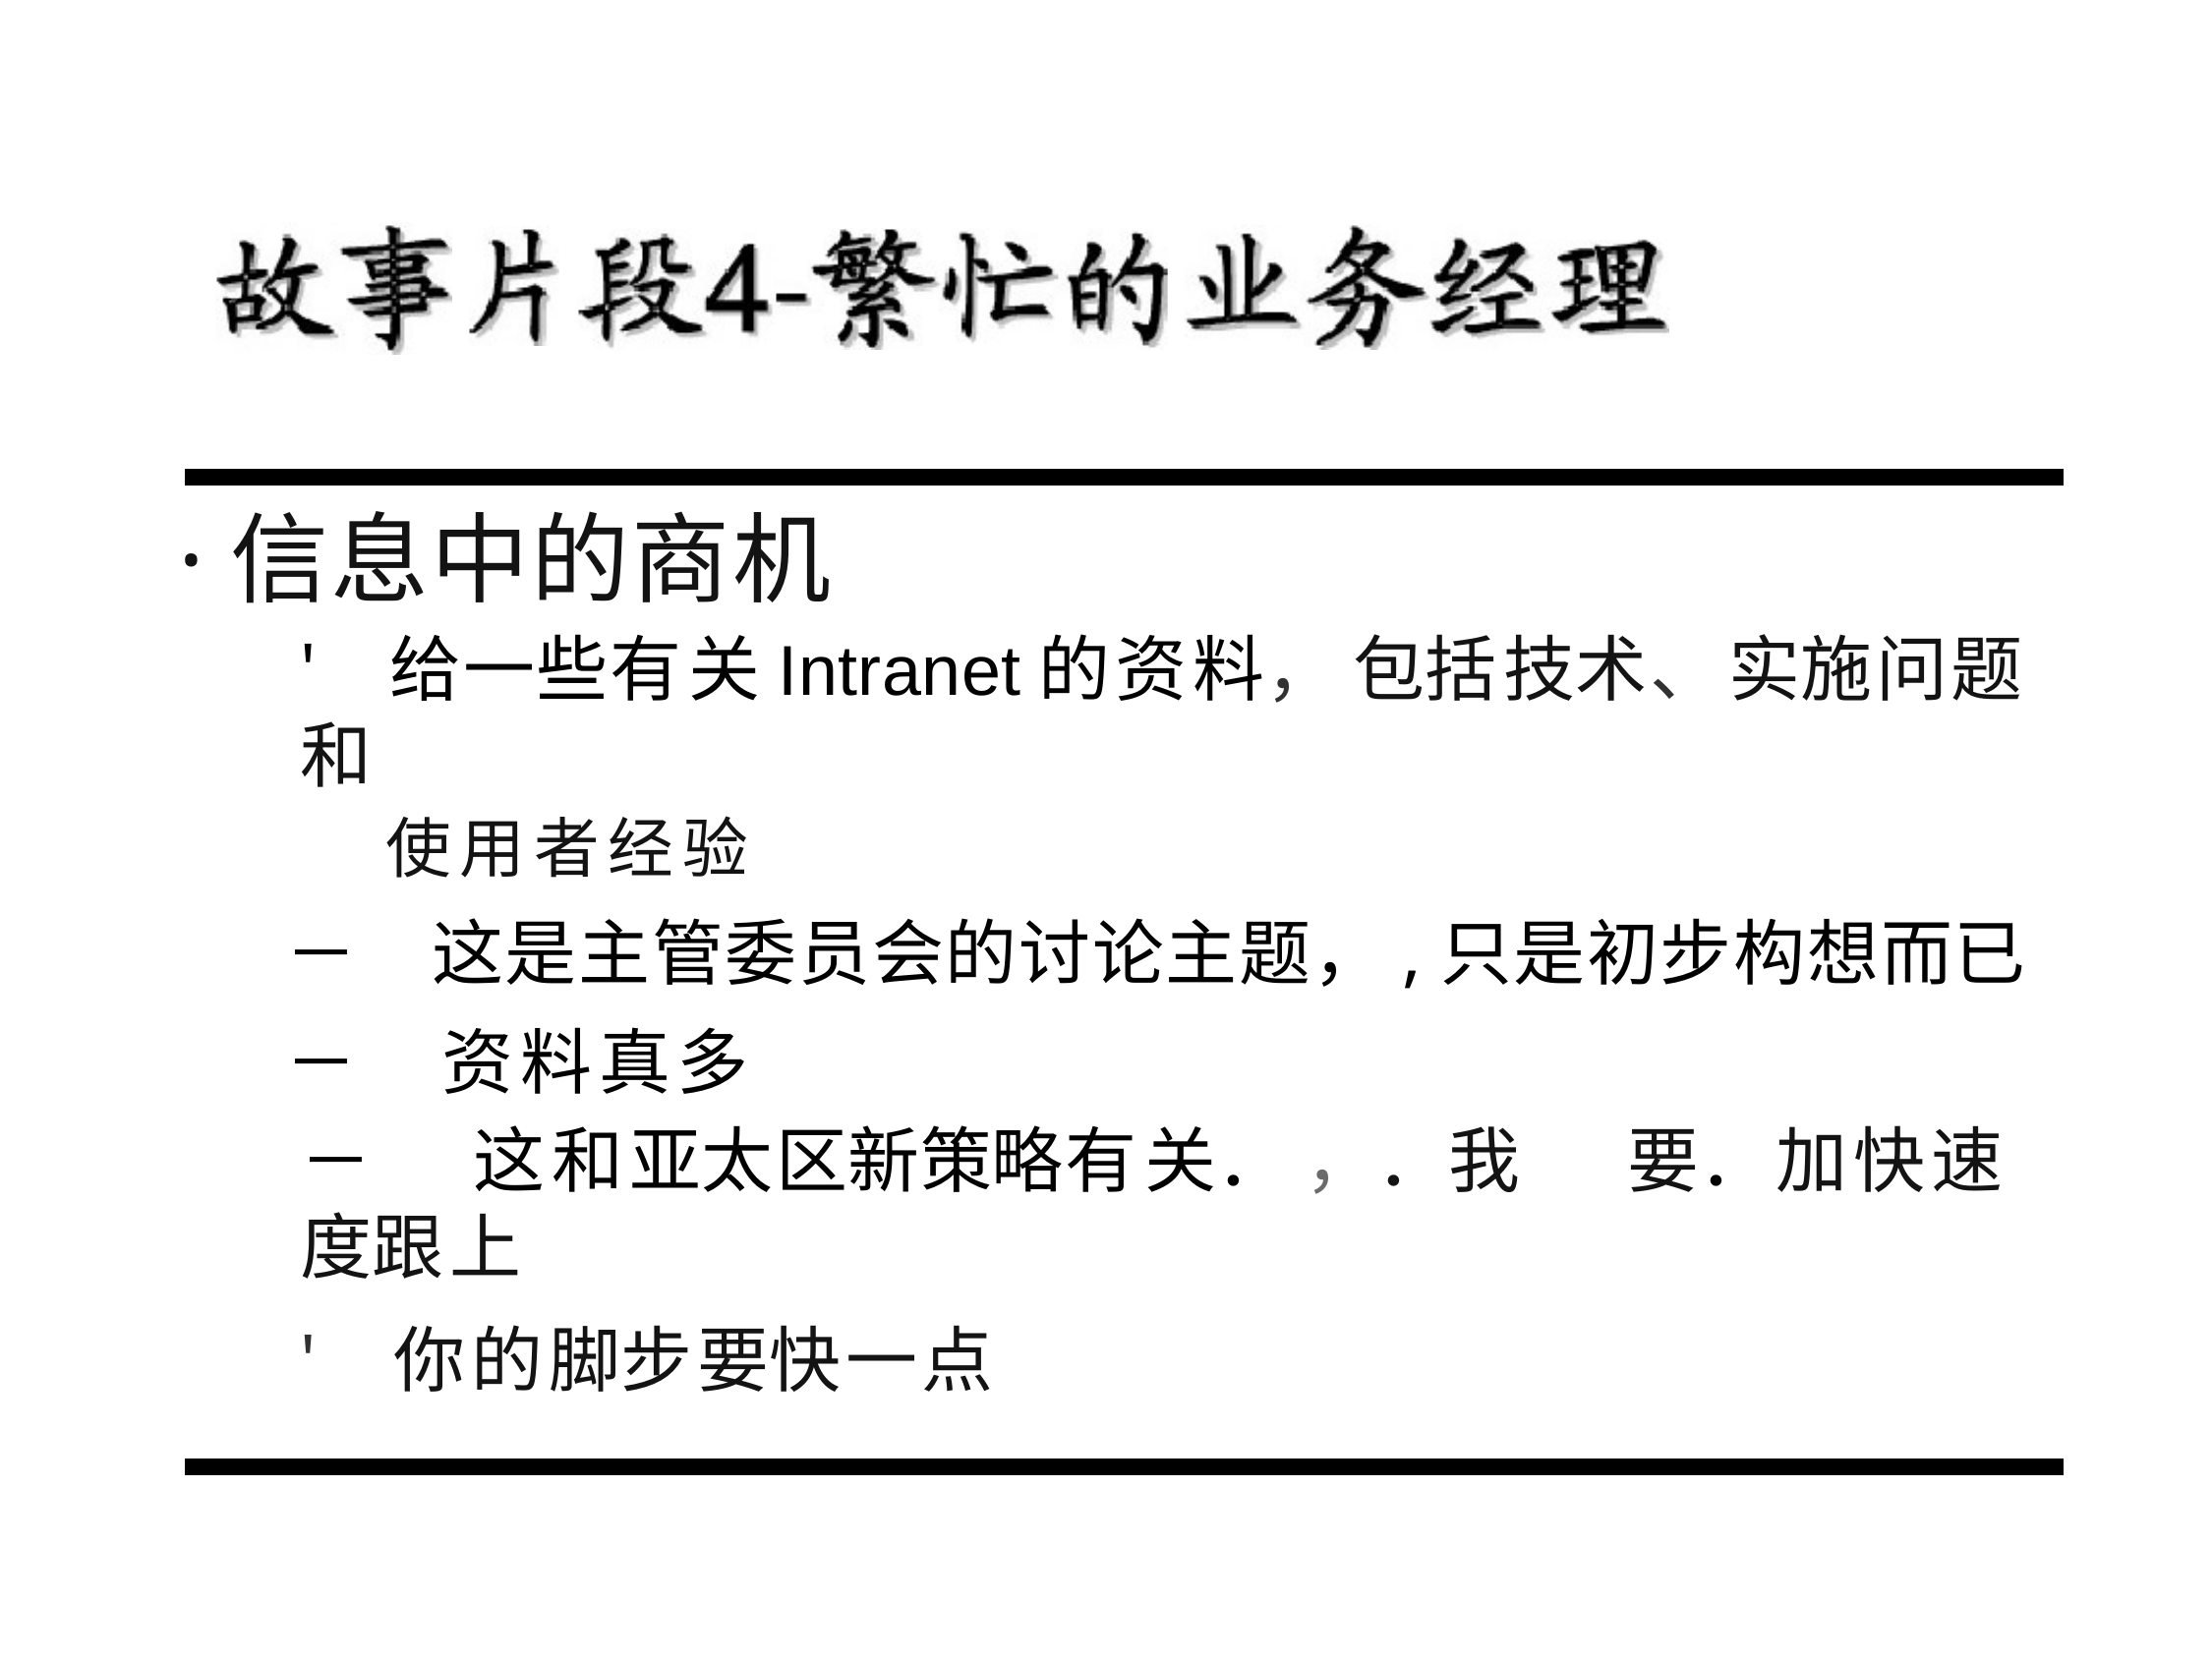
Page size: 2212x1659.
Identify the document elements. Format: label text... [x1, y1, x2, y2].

text_box [468, 226, 559, 346]
title ·信息中的商机 [176, 493, 885, 773]
text_box ' 给一些有关Intranet的资料， 包括技术、实施问题和 使用者经验 －这是主管委员会的讨论主题，,只是初步构想而已 －资料真多 － 这和亚太区新策略有关． ，．我 要．加快速度跟上 ' 你的脚步要快一点 [282, 609, 2037, 1401]
text_box [1184, 224, 1669, 350]
text_box [577, 228, 1168, 350]
text_box [215, 222, 452, 355]
